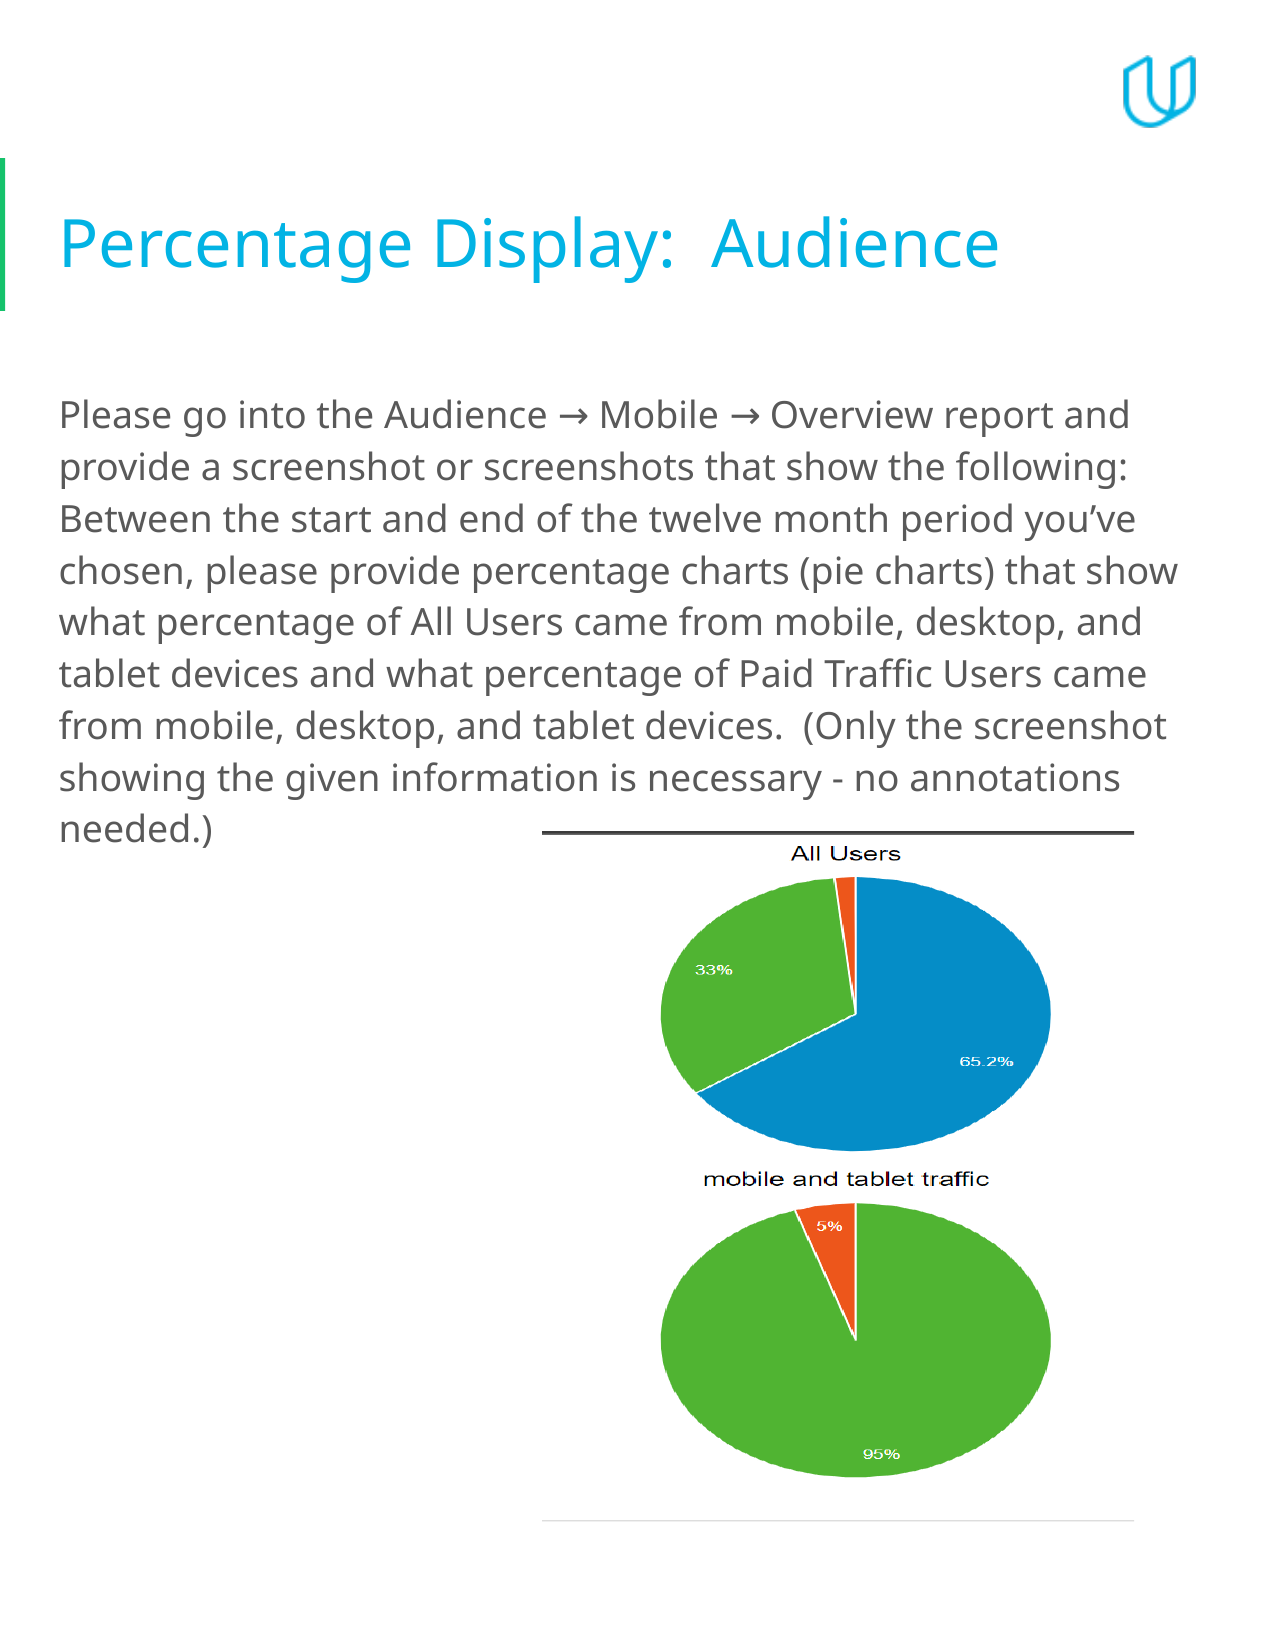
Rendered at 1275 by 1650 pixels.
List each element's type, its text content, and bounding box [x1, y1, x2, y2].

title Percentage Display: Audience [43, 142, 1232, 327]
picture [1088, 20, 1232, 142]
picture [541, 831, 1135, 1525]
list Please go into the Audience → Mobile → Overview report and provide a screenshot or screenshots that show the following: Between the start and end of the twelve month period you’ve chosen, please provide percentage charts (pie charts) that show what percentage of All Users came from mobile, desktop, and tablet devices and what percentage of Paid Traffic Users came from mobile, desktop, and tablet devices. (Only the screenshot showing the given information is necessary - no annotations needed.) [43, 369, 1232, 1394]
